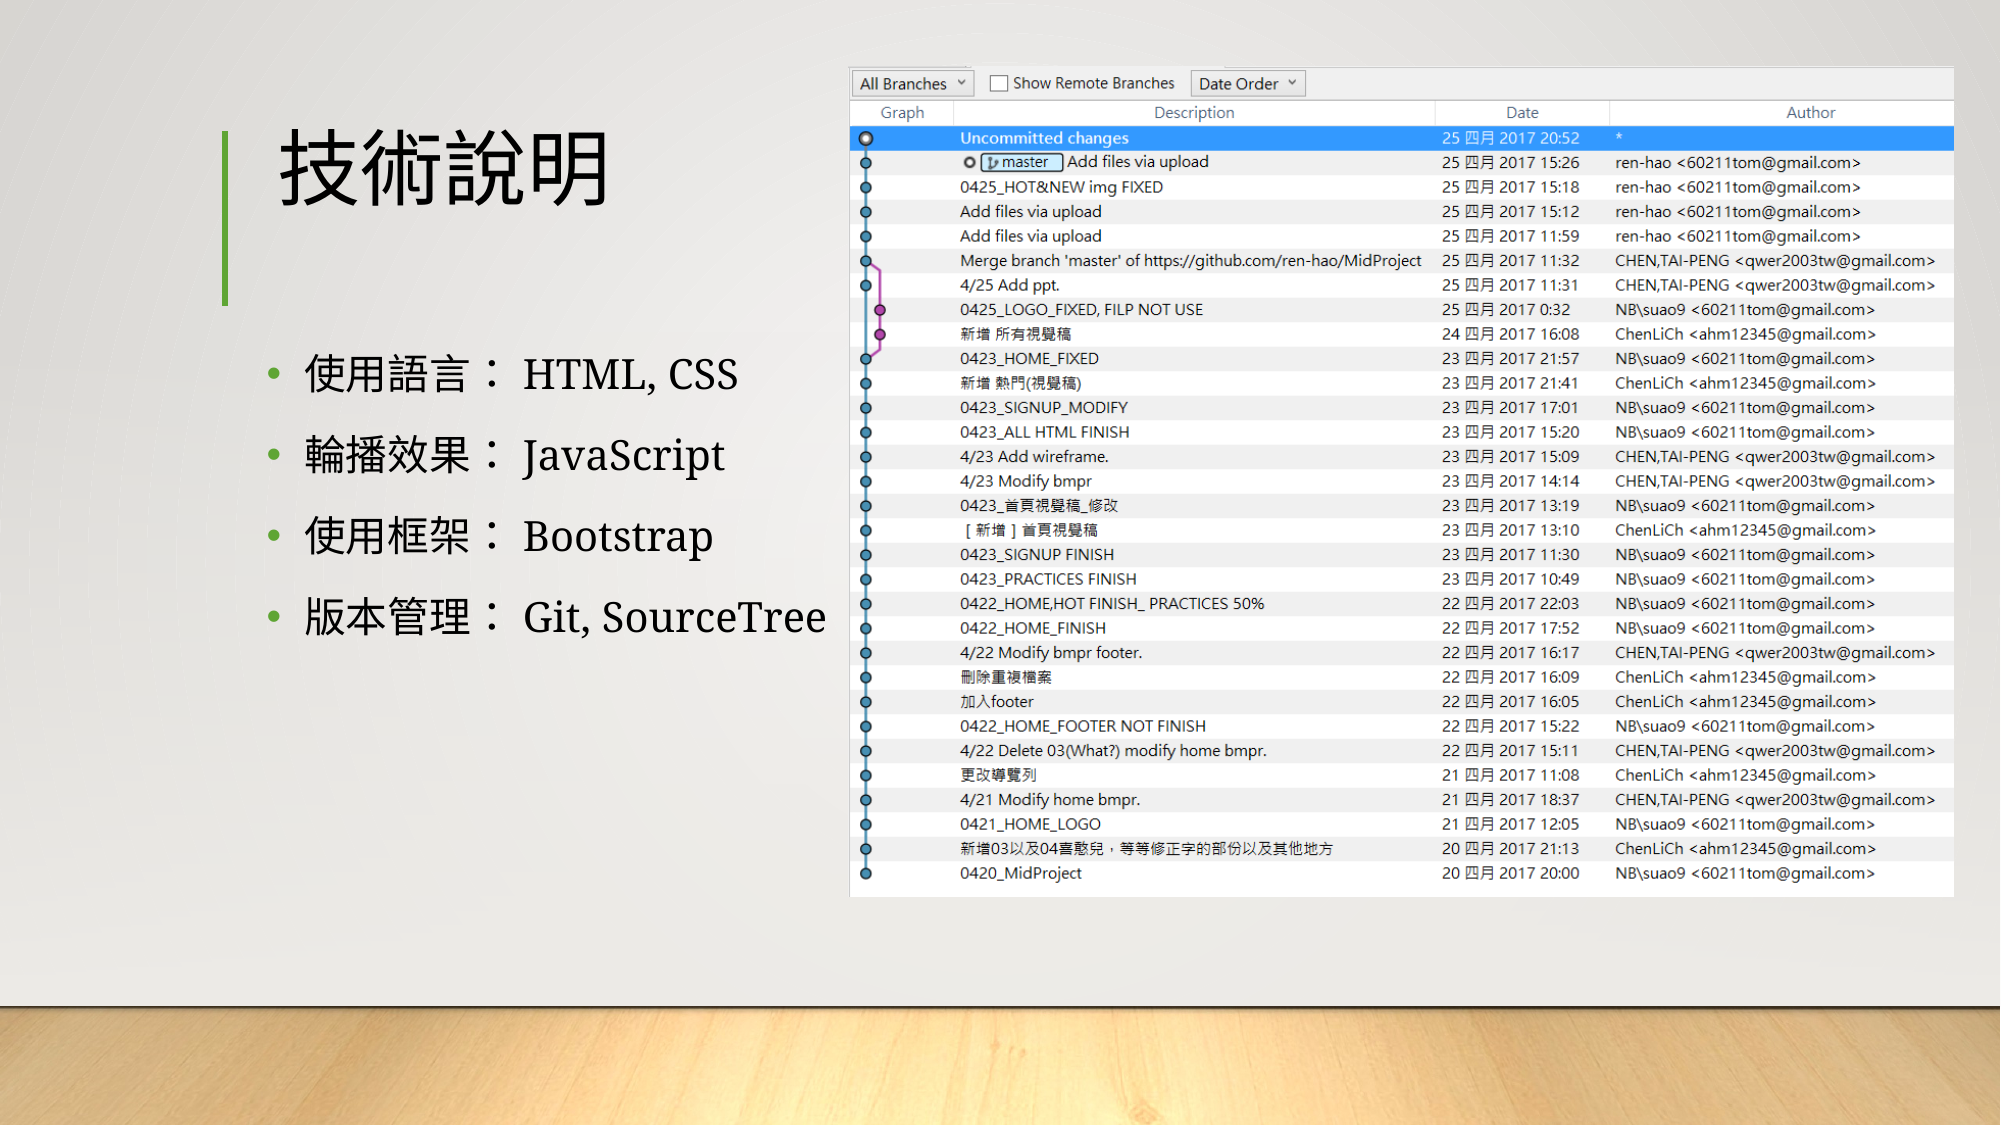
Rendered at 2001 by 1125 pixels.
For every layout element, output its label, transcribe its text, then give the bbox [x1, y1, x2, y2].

list 使用語言：HTML, CSS 輪播效果：JavaScript 使用框架：Bootstrap 版本管理：Git, SourceTree [251, 330, 847, 897]
title 技術說明 [262, 120, 710, 225]
picture [0, 1006, 2000, 1125]
picture [847, 66, 1954, 897]
